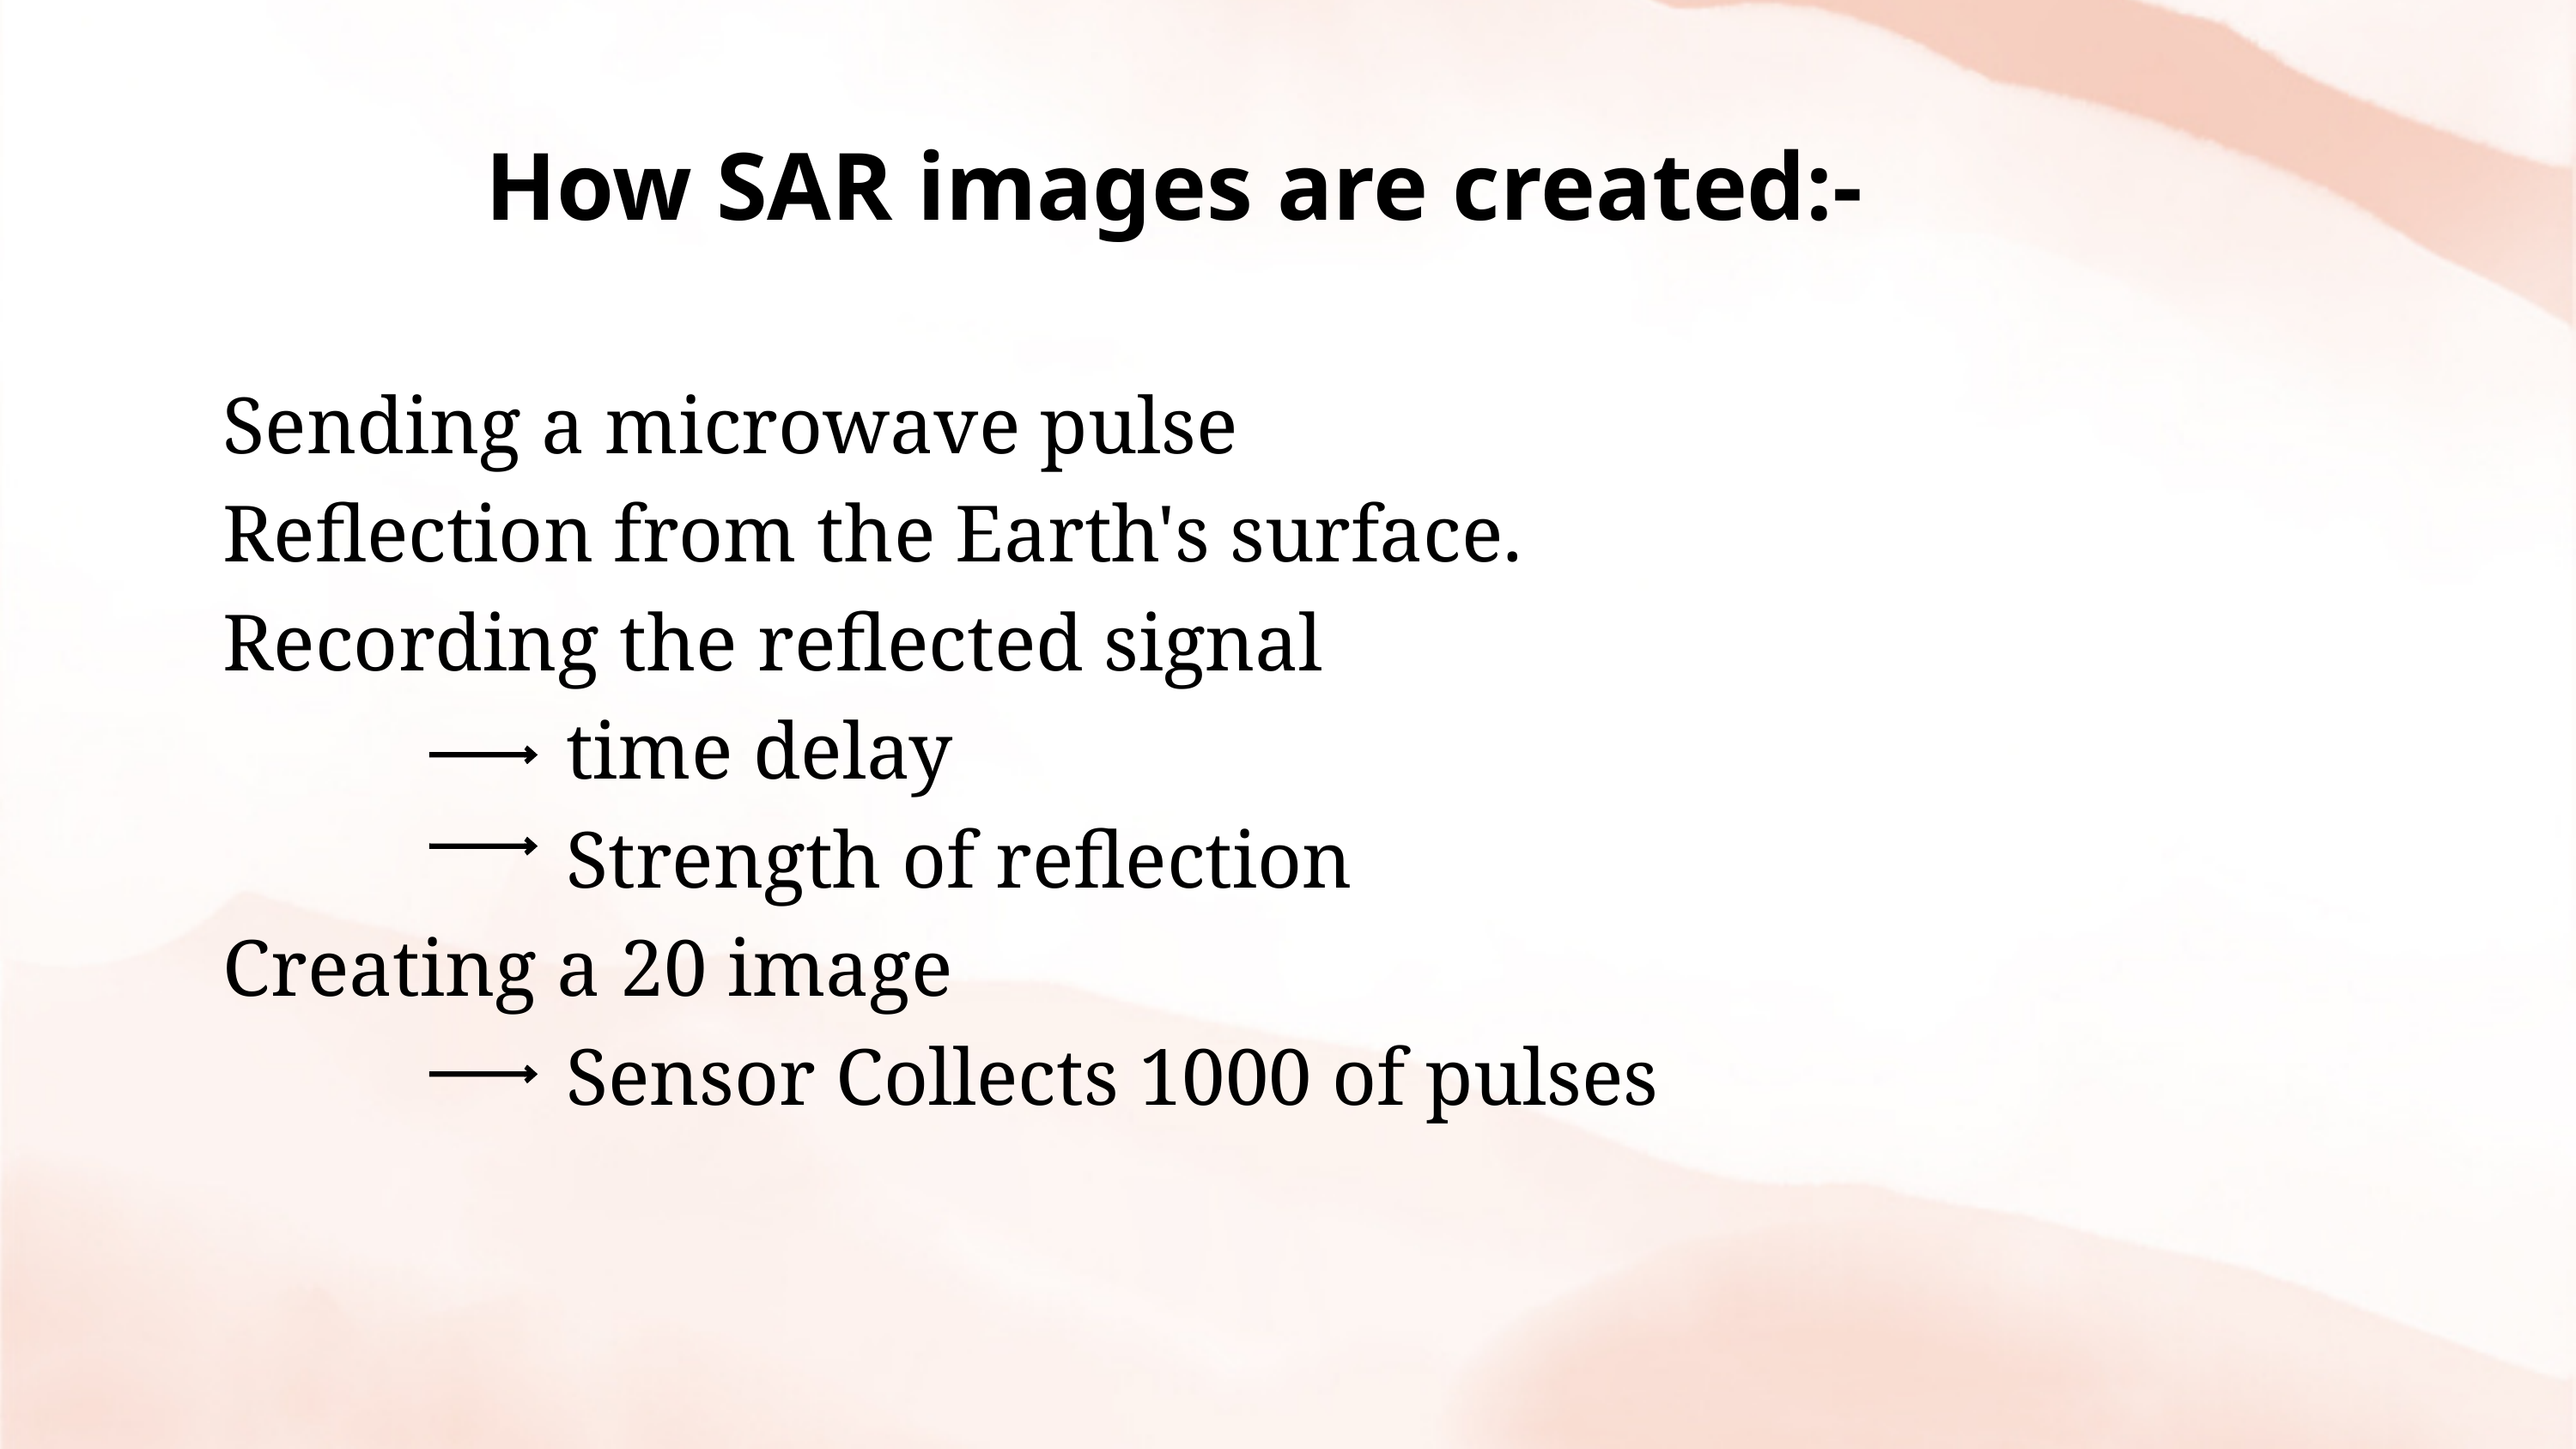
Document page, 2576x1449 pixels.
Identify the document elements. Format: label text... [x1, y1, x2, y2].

text_box [0, 0, 2576, 1449]
text_box How SAR images are created:- [109, 107, 2239, 239]
text_box Sending a microwave pulse Reflection from the Earth's surface. Recording the reflected signal time delay Strength of reflection Creating a 20 image Sensor Collects 1000 of pulses [222, 360, 2353, 1121]
text_box [428, 840, 538, 852]
